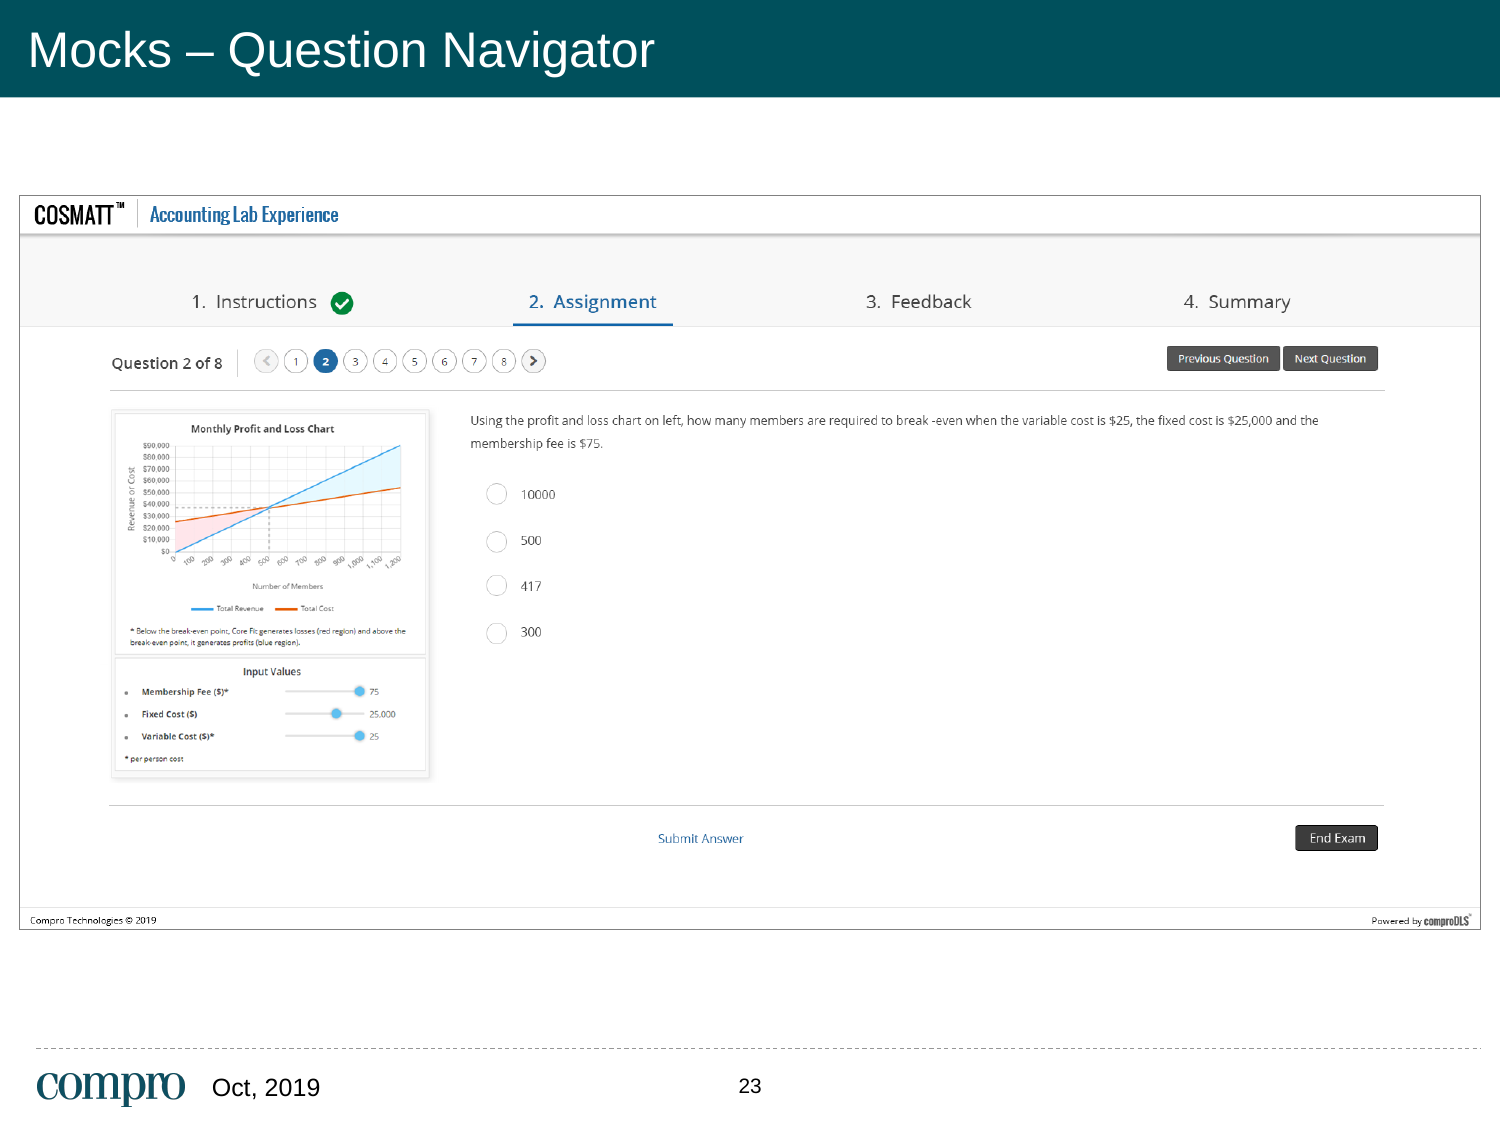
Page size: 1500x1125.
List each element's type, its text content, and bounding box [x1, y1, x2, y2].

picture [37, 1073, 185, 1107]
title Mocks – Question Navigator [12, 3, 1435, 101]
picture [18, 195, 1481, 930]
